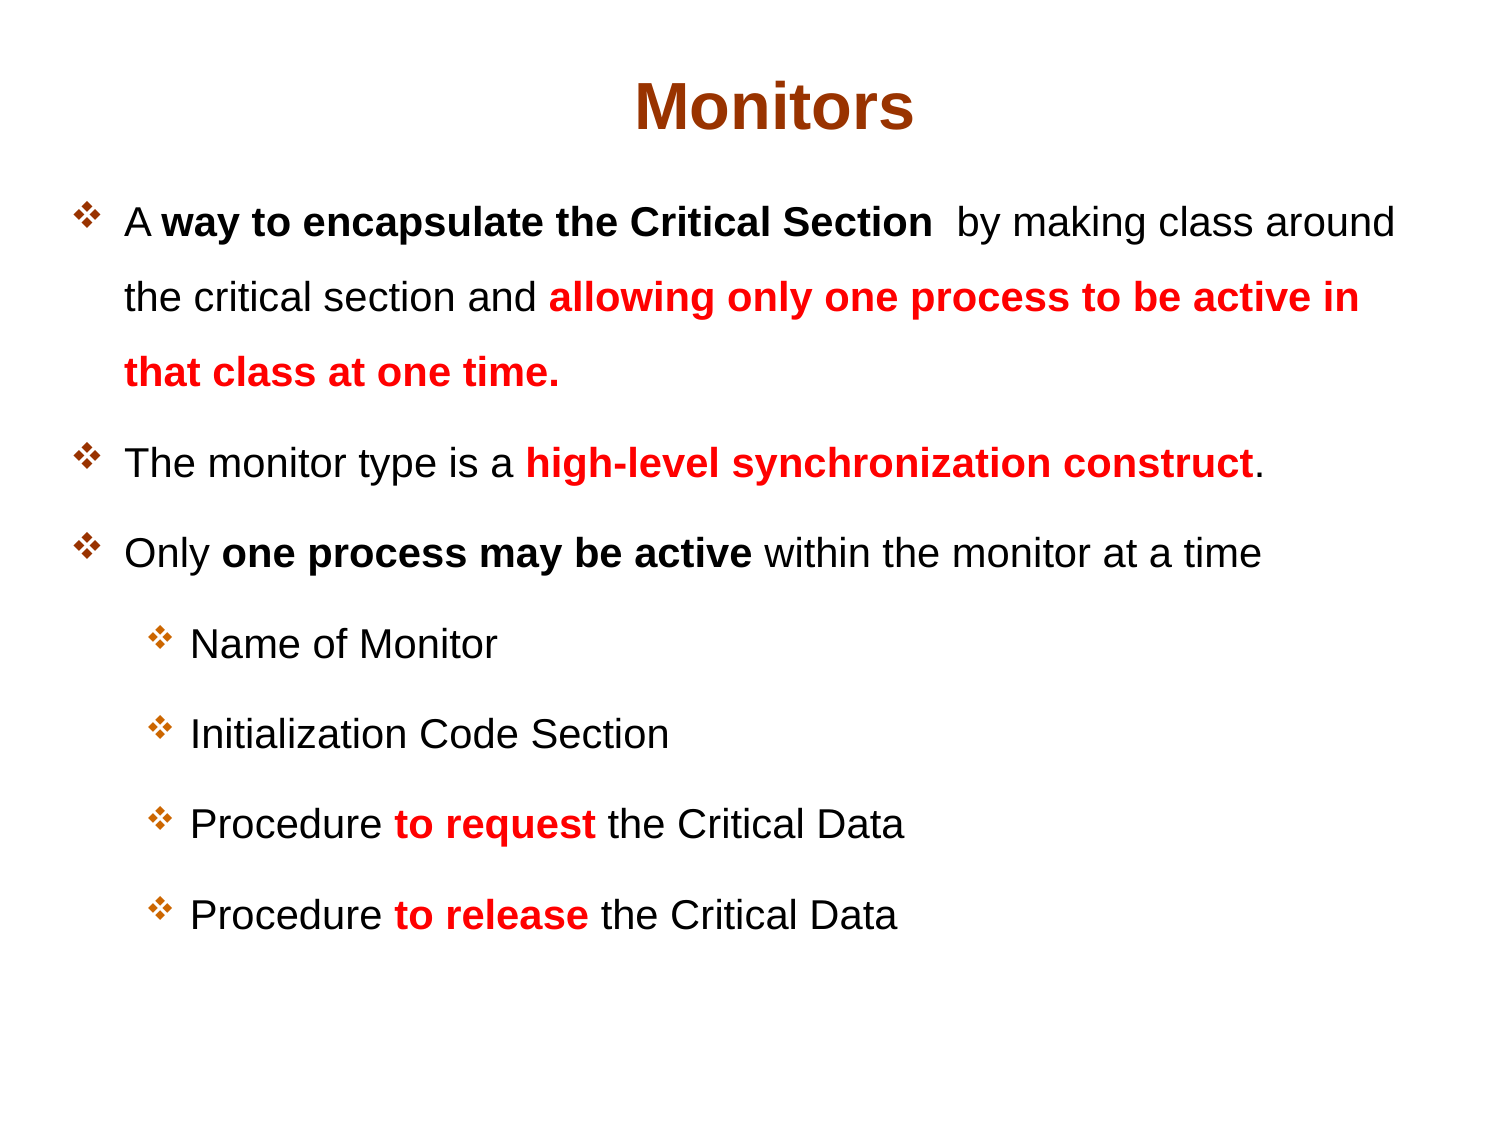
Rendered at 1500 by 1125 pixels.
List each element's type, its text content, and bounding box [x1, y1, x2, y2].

text_box A way to encapsulate the Critical Section by making class around the critical section and allowing only one process to be active in that class at one time. The monitor type is a high-level synchronization construct. Only one process may be active within the monitor at a time Name of Monitor Initialization Code Section Procedure to request the Critical Data Procedure to release the Critical Data [55, 162, 1436, 1087]
text_box Monitors [112, 50, 1438, 151]
